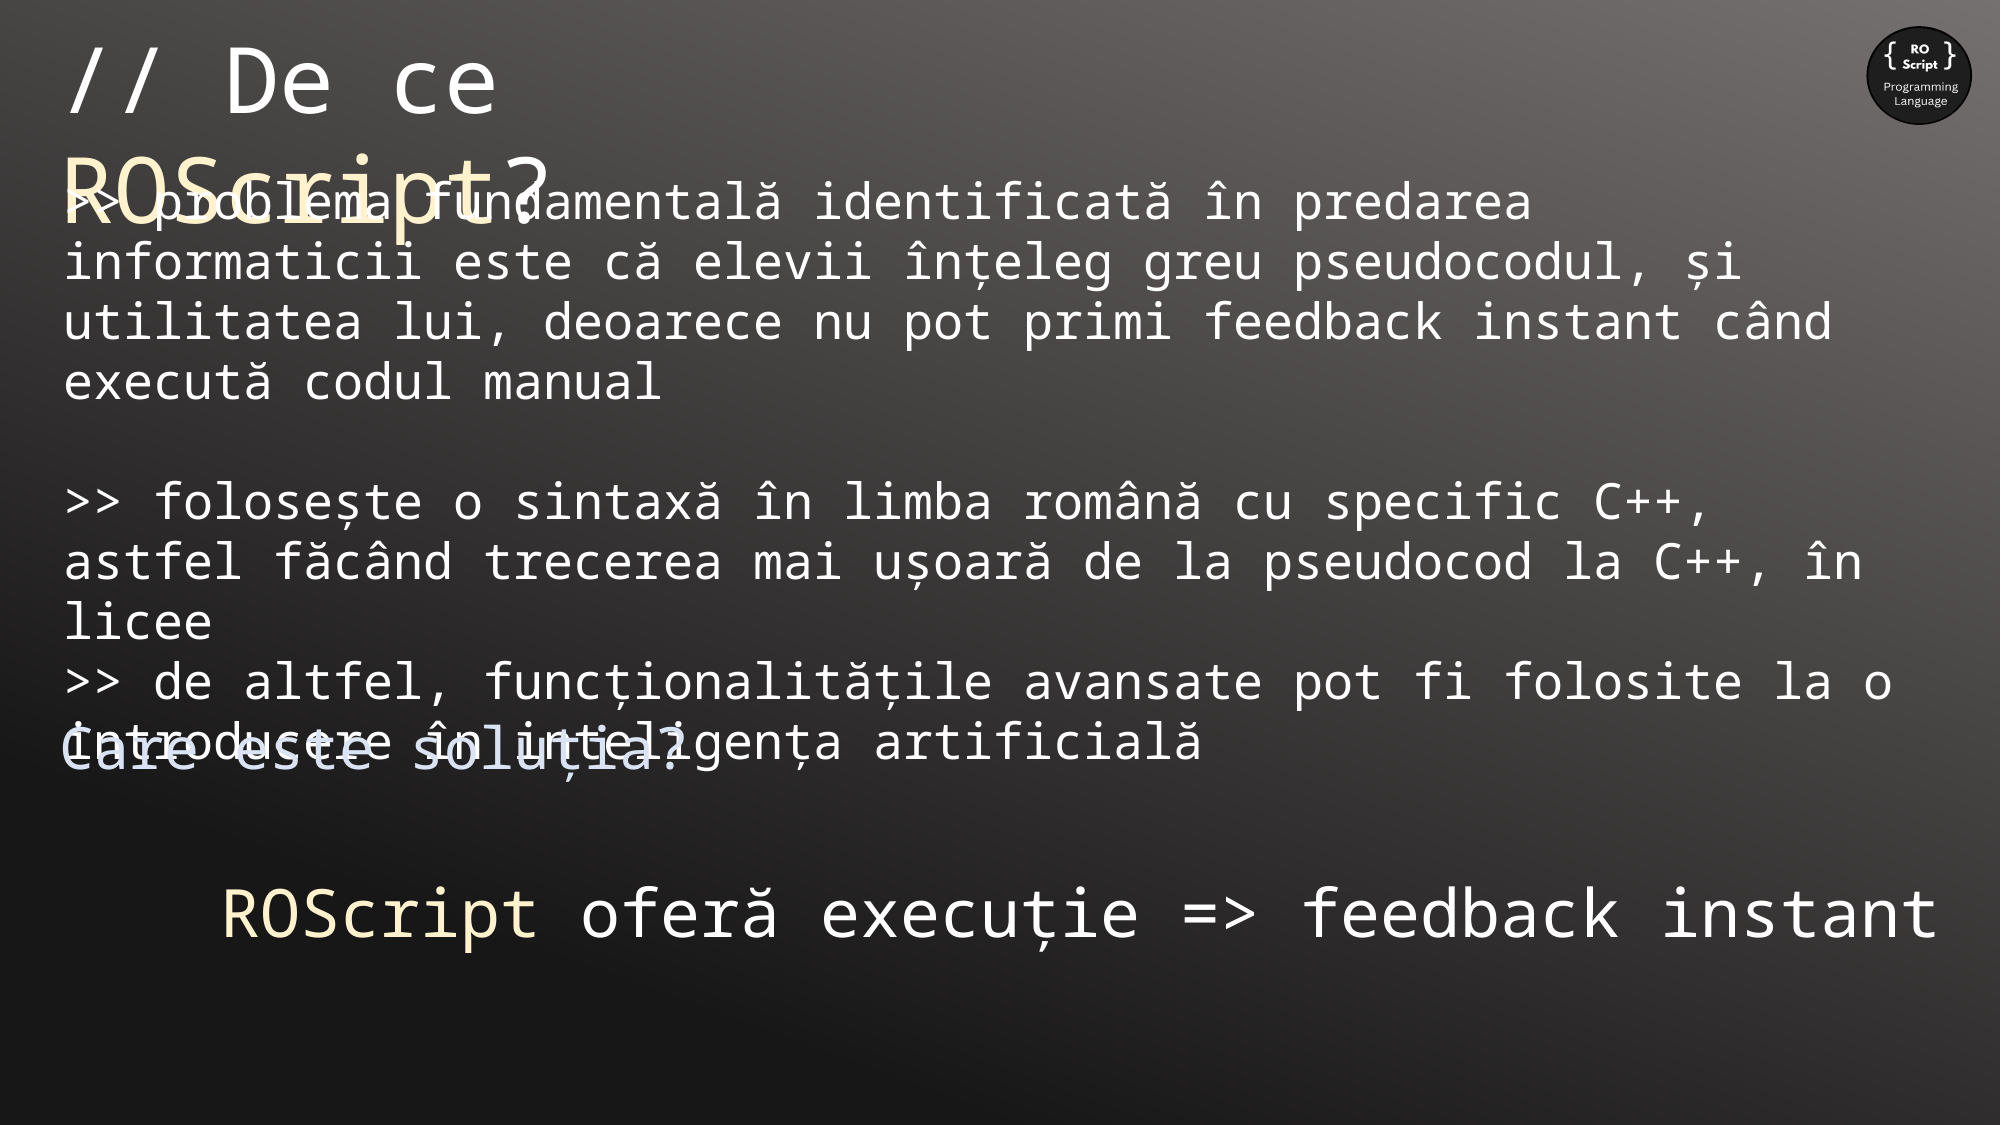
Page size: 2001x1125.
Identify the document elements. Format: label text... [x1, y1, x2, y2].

text_box >> problema fundamentală identificată în predarea informaticii este că elevii înțeleg greu pseudocodul, și utilitatea lui, deoarece nu pot primi feedback instant când execută codul manual >> folosește o sintaxă în limba română cu specific C++, astfel făcând trecerea mai ușoară de la pseudocod la C++, în licee >> de altfel, funcționalitățile avansate pot fi folosite la o introducere în inteligența artificială [48, 162, 1910, 777]
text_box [1867, 27, 1971, 124]
text_box Care este soluția? [44, 703, 1868, 789]
text_box ROScript oferă execuție => feedback instant [206, 863, 2000, 958]
text_box // De ce ROScript? [45, 14, 1007, 249]
title afiseaza(“ [1447, 102, 2000, 494]
